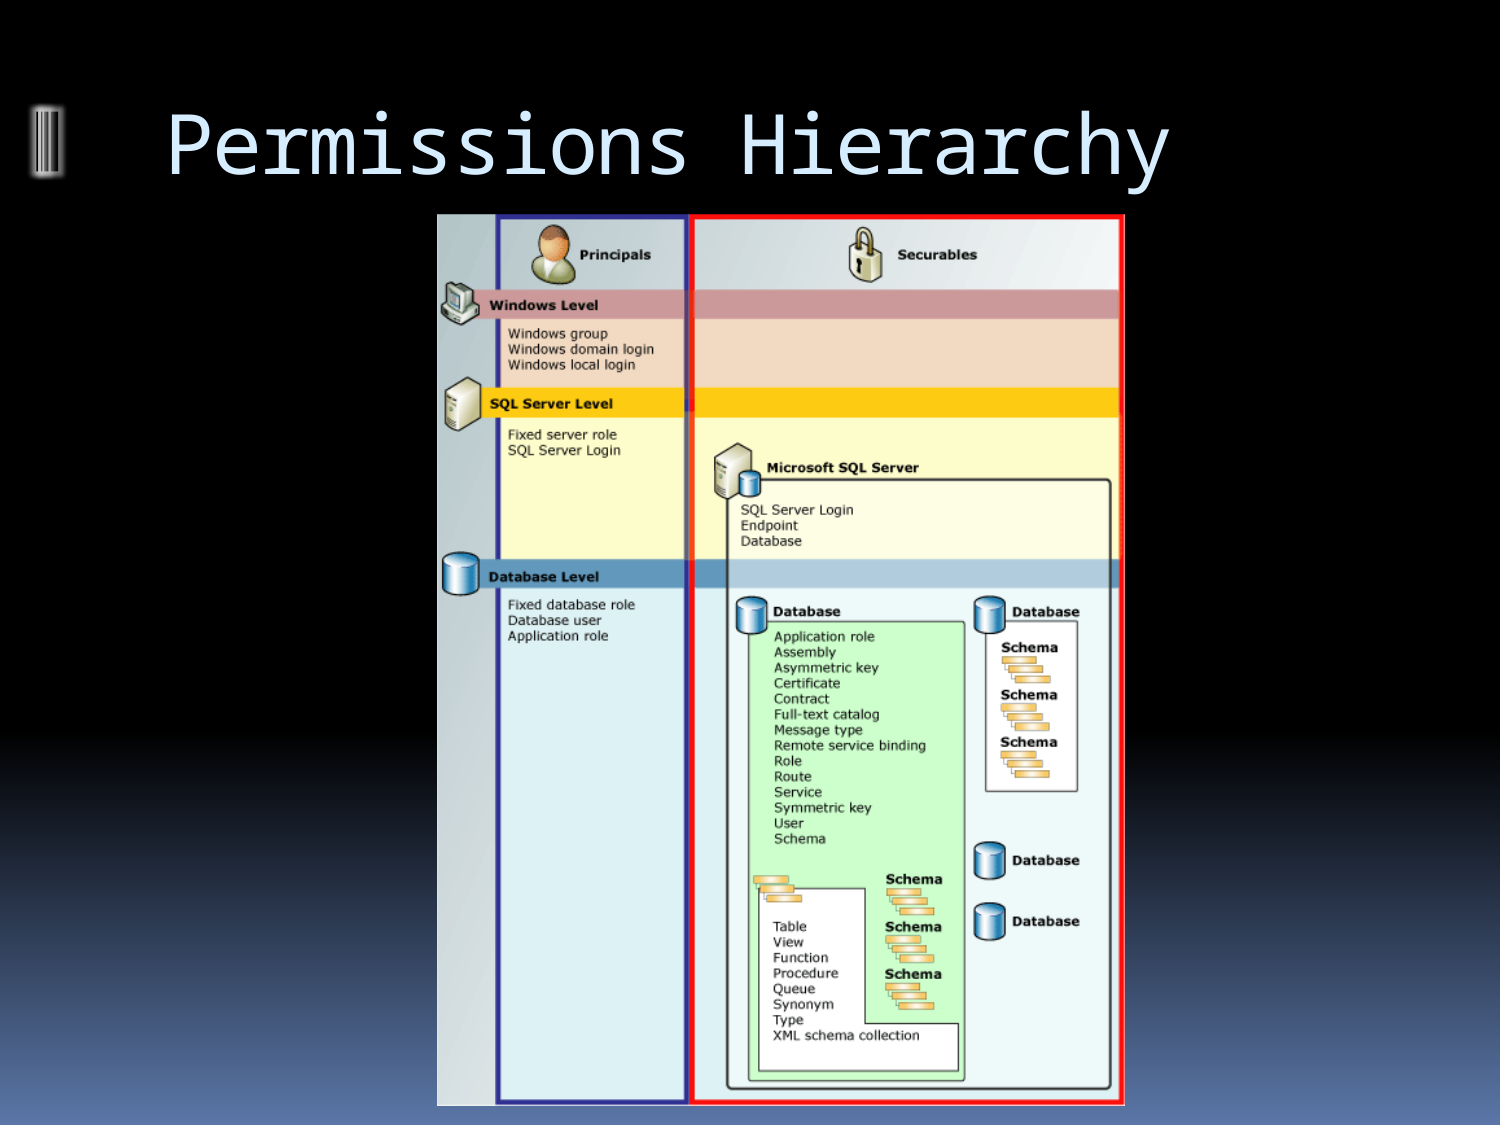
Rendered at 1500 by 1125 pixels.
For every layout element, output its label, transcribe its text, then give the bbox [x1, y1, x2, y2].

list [436, 213, 1126, 1106]
title Permissions Hierarchy [150, 83, 1425, 234]
